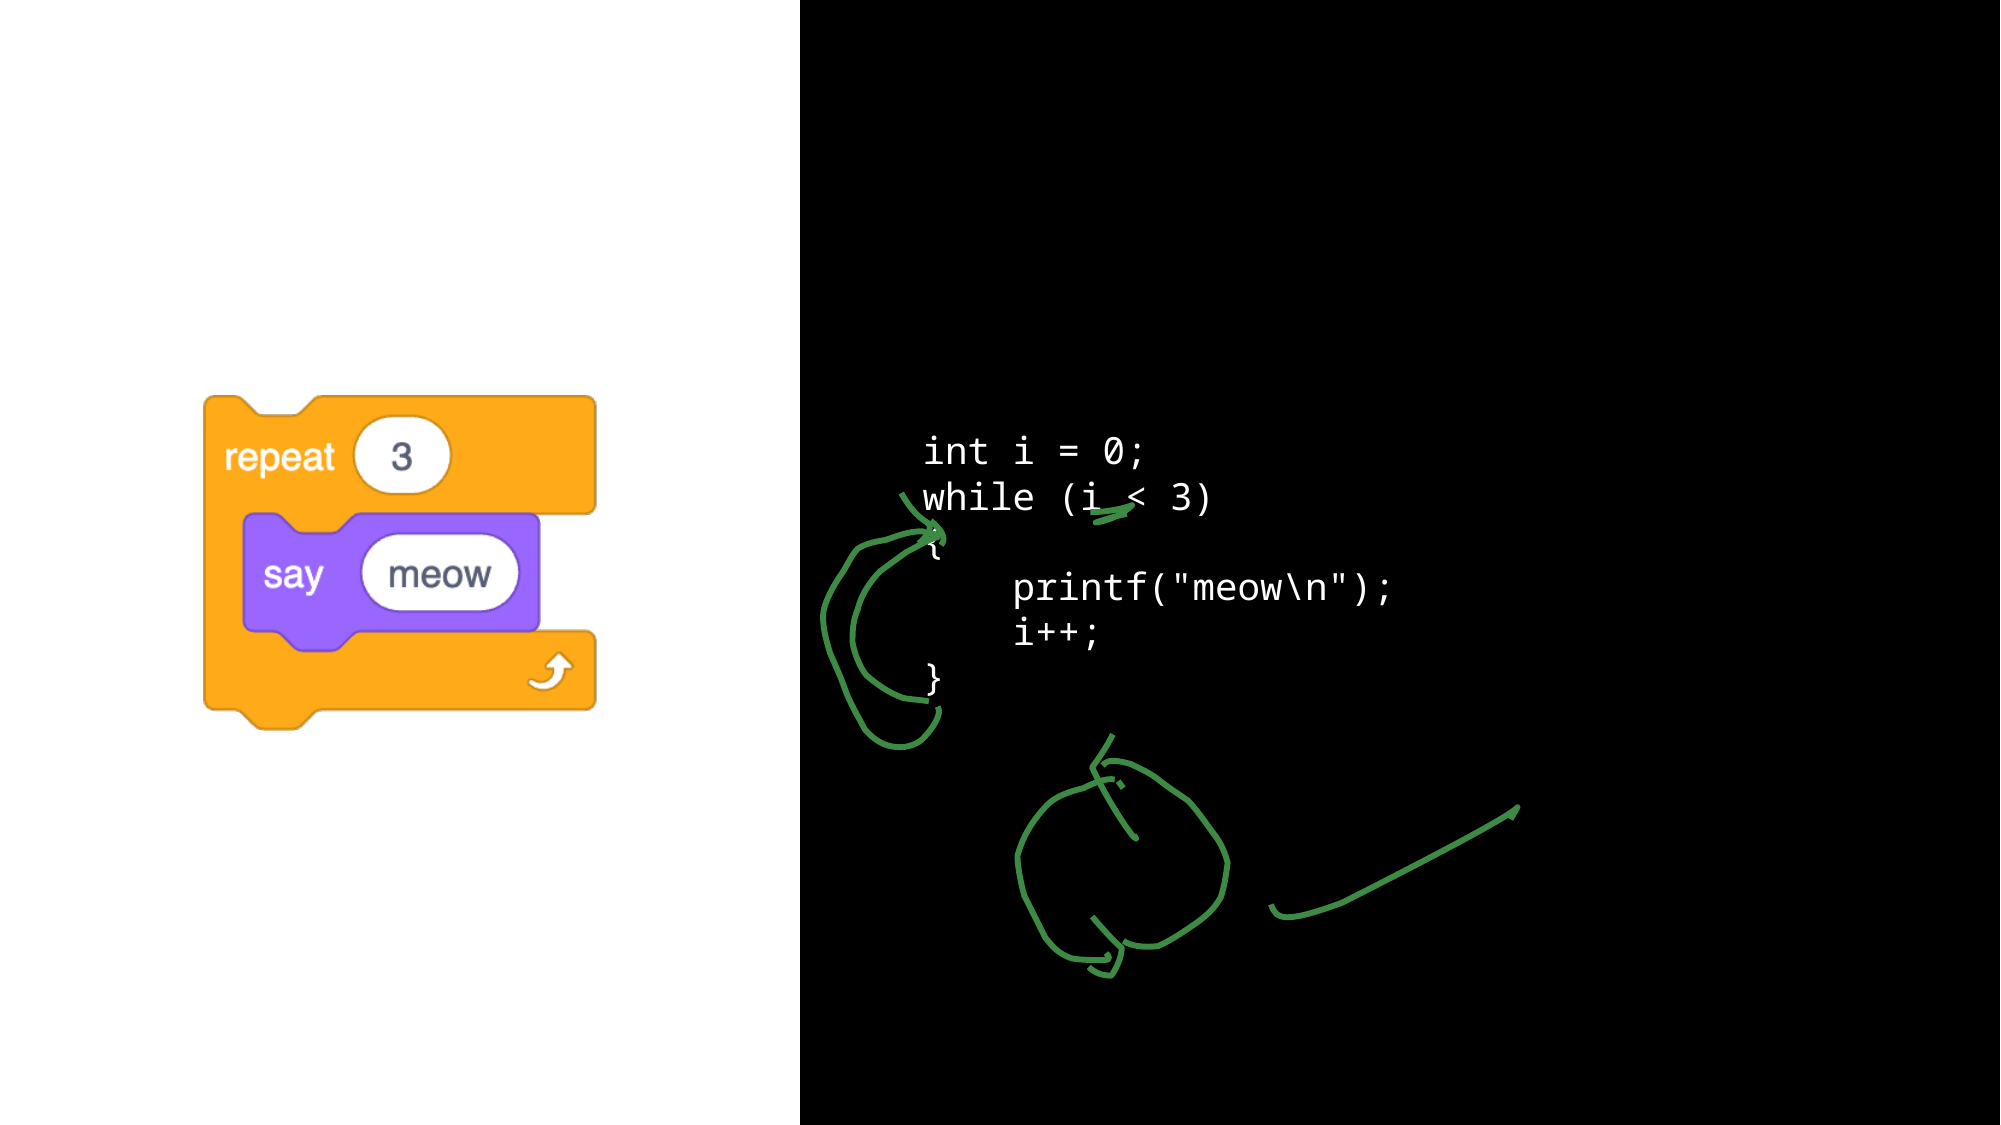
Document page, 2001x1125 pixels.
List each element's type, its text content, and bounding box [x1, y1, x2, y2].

text_box [930, 519, 946, 547]
text_box [0, 0, 800, 1125]
text_box [850, 536, 940, 704]
text_box [1087, 915, 1124, 978]
text_box [1090, 733, 1138, 841]
text_box [1269, 805, 1520, 920]
picture [199, 394, 601, 731]
text_box [820, 529, 941, 750]
text_box [1015, 780, 1112, 963]
text_box [800, 0, 2000, 1125]
text_box [1101, 758, 1230, 949]
text_box int i = 0; while (i < 3) { printf("meow\n"); i++; } [907, 370, 1893, 755]
text_box [1116, 779, 1125, 790]
text_box [1101, 777, 1115, 783]
text_box [899, 492, 932, 546]
text_box [1090, 503, 1134, 525]
